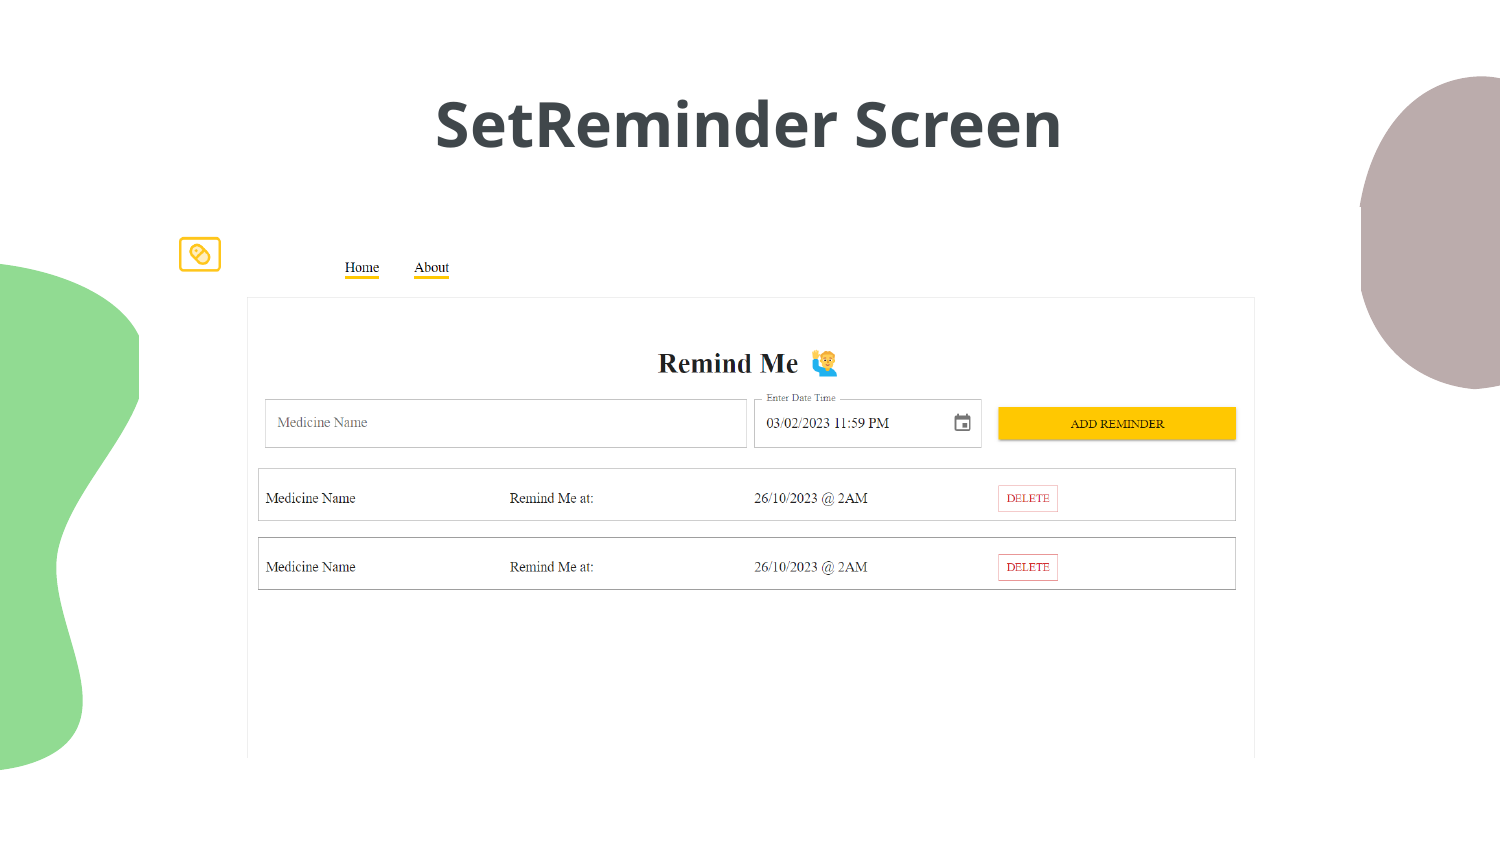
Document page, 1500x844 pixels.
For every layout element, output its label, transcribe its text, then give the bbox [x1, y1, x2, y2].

picture [139, 207, 1361, 759]
title SetReminder Screen [116, 85, 1383, 175]
